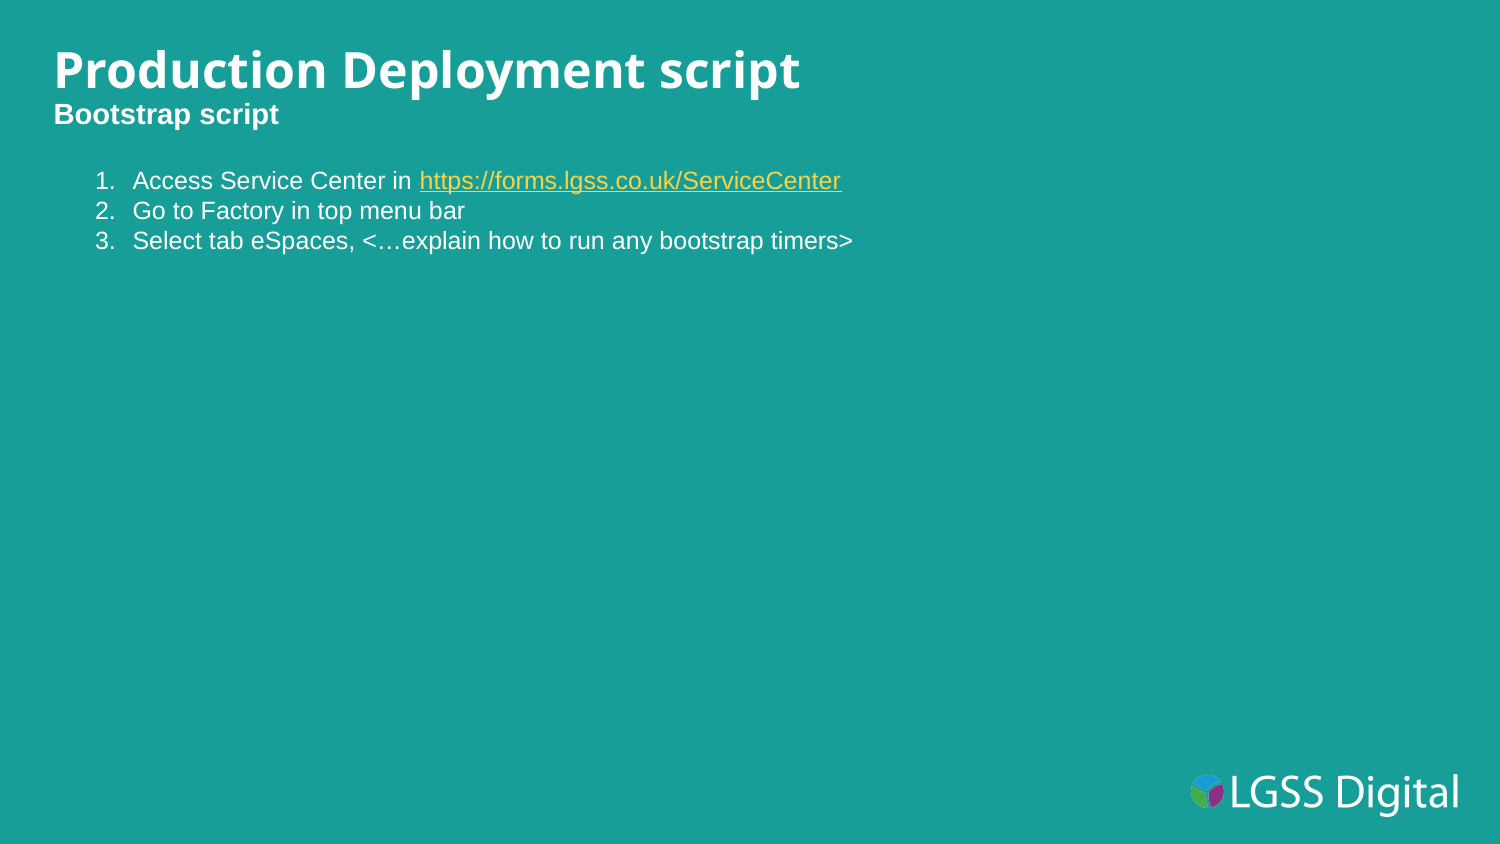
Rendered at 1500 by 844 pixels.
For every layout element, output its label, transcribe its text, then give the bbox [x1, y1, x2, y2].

title Production Deployment script Bootstrap script [38, 30, 1215, 171]
text_box Access Service Center in https://forms.lgss.co.uk/ServiceCenter Go to Factory in top menu bar Select tab eSpaces, <…explain how to run any bootstrap timers> [55, 157, 1431, 753]
picture [1191, 768, 1461, 819]
